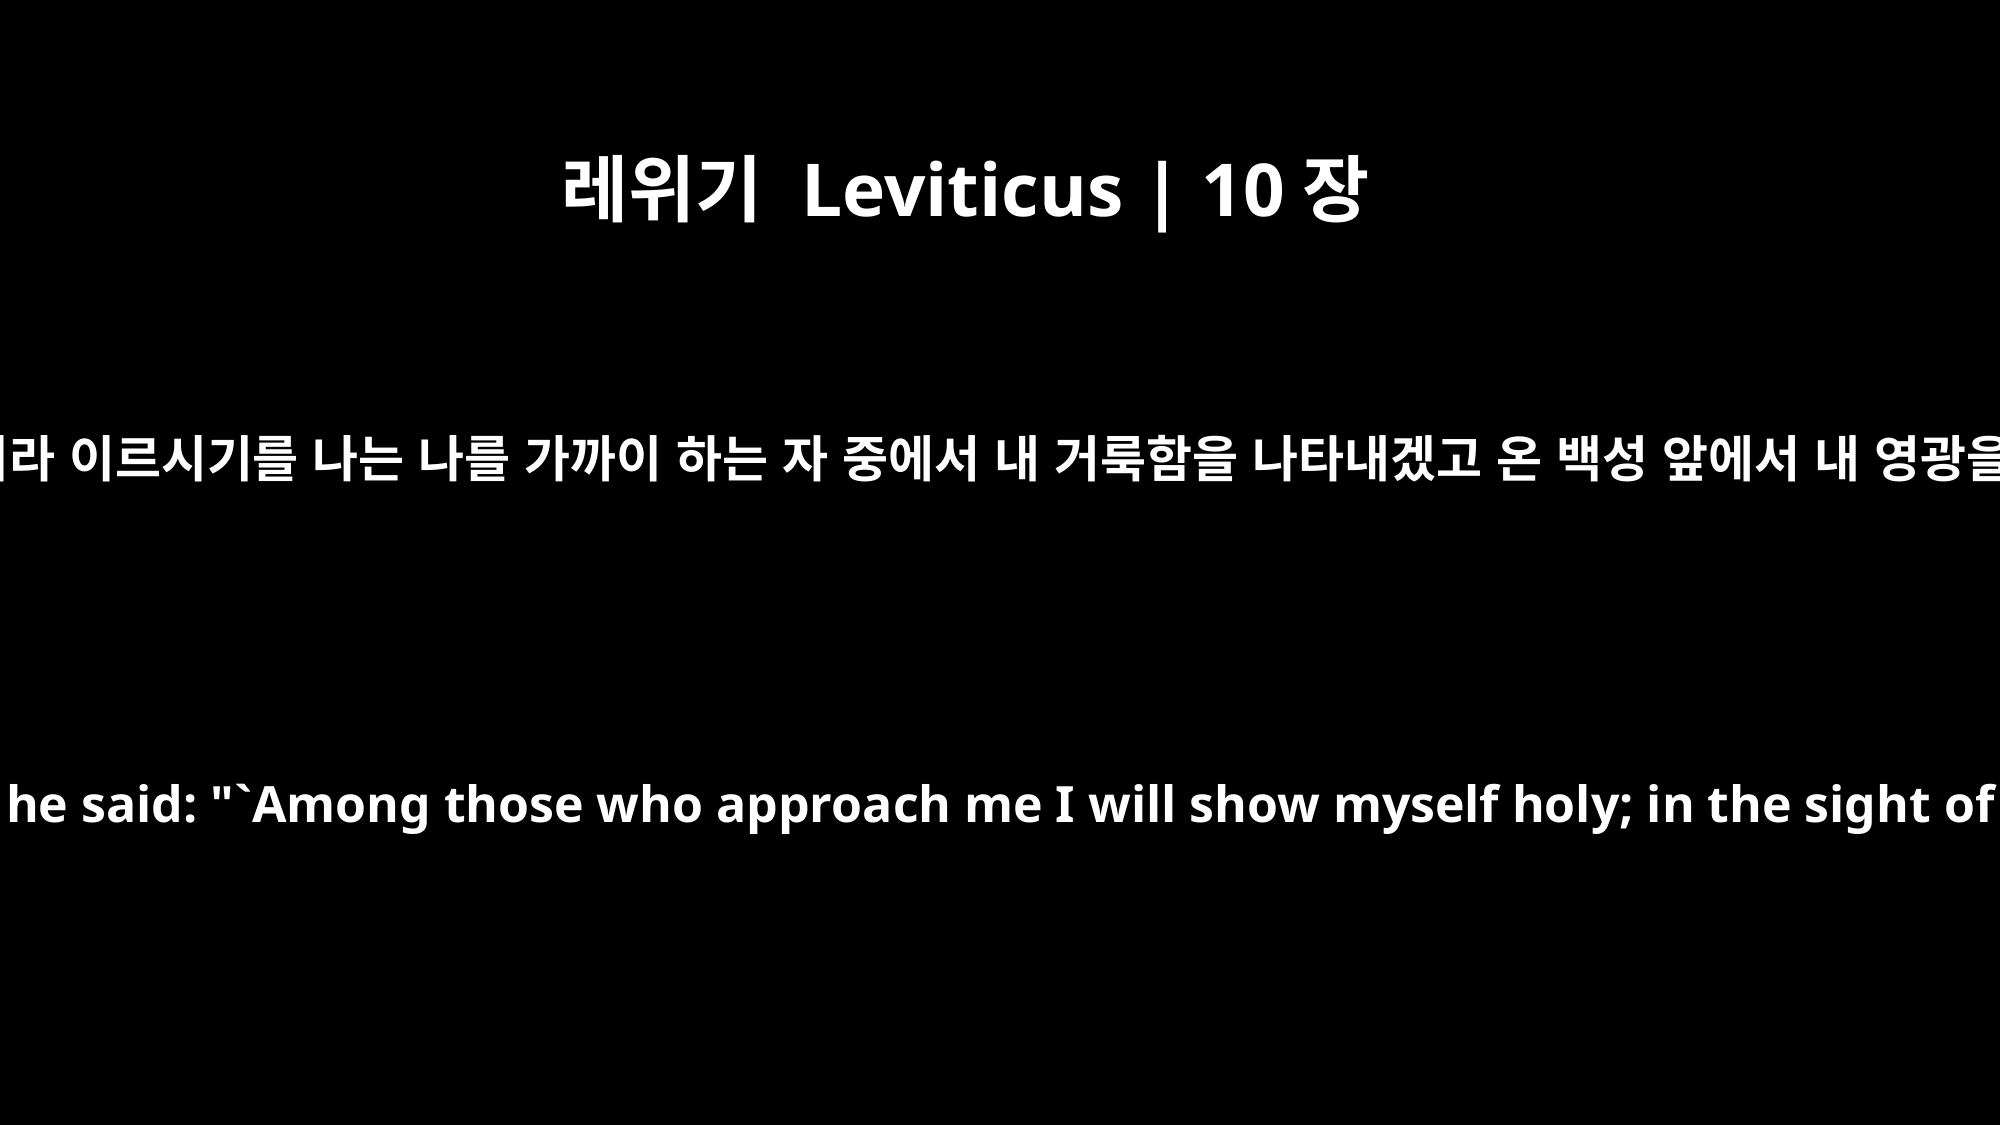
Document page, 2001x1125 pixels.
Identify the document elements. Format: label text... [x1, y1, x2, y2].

text_box 레위기 Leviticus | 10장 [546, 136, 1386, 239]
text_box 3 모세가 아론에게 이르되 이는 여호와의 말씀이라 이르시기를 나는 나를 가까이 하는 자 중에서 내 거룩함을 나타내겠고 온 백성 앞에서 내 영광을 나타내리라 하셨느니라 아론이 잠잠하니 [0, 359, 2000, 495]
text_box Moses then said to Aaron, "This is what the LORD spoke of when he said: "`Among those who approach me I will show myself holy; in the sight of all the people I will be honored.'" Aaron remained silent. [0, 764, 2000, 840]
